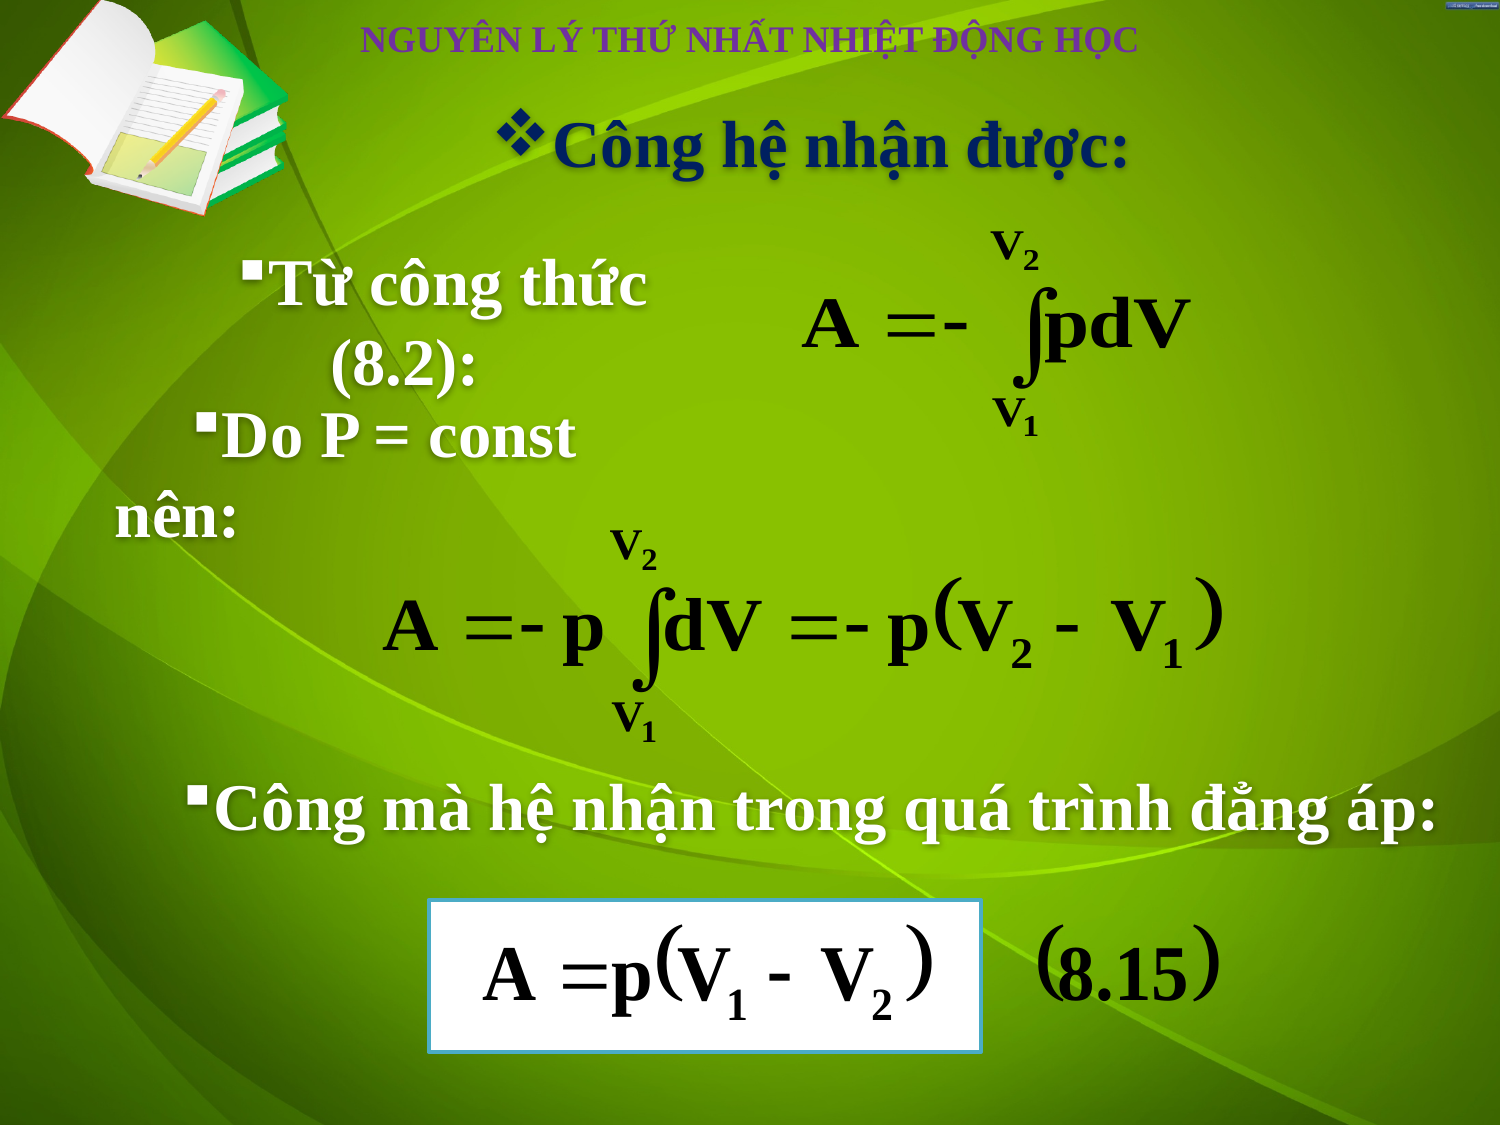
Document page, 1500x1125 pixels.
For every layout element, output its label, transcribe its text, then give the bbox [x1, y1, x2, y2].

picture [0, 0, 1500, 1125]
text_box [428, 899, 1221, 1053]
text_box NGUYÊN LÝ THỨ NHẤT NHIỆT ĐỘNG HỌC [288, 0, 1500, 77]
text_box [369, 512, 1226, 757]
text_box Do P = const nên: [62, 405, 718, 536]
text_box Công hệ nhận được: [291, 69, 1466, 212]
text_box Công mà hệ nhận trong quá trình đẳng áp: [54, 744, 1460, 863]
text_box Từ công thức (8.2): [34, 234, 741, 403]
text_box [787, 214, 1213, 451]
